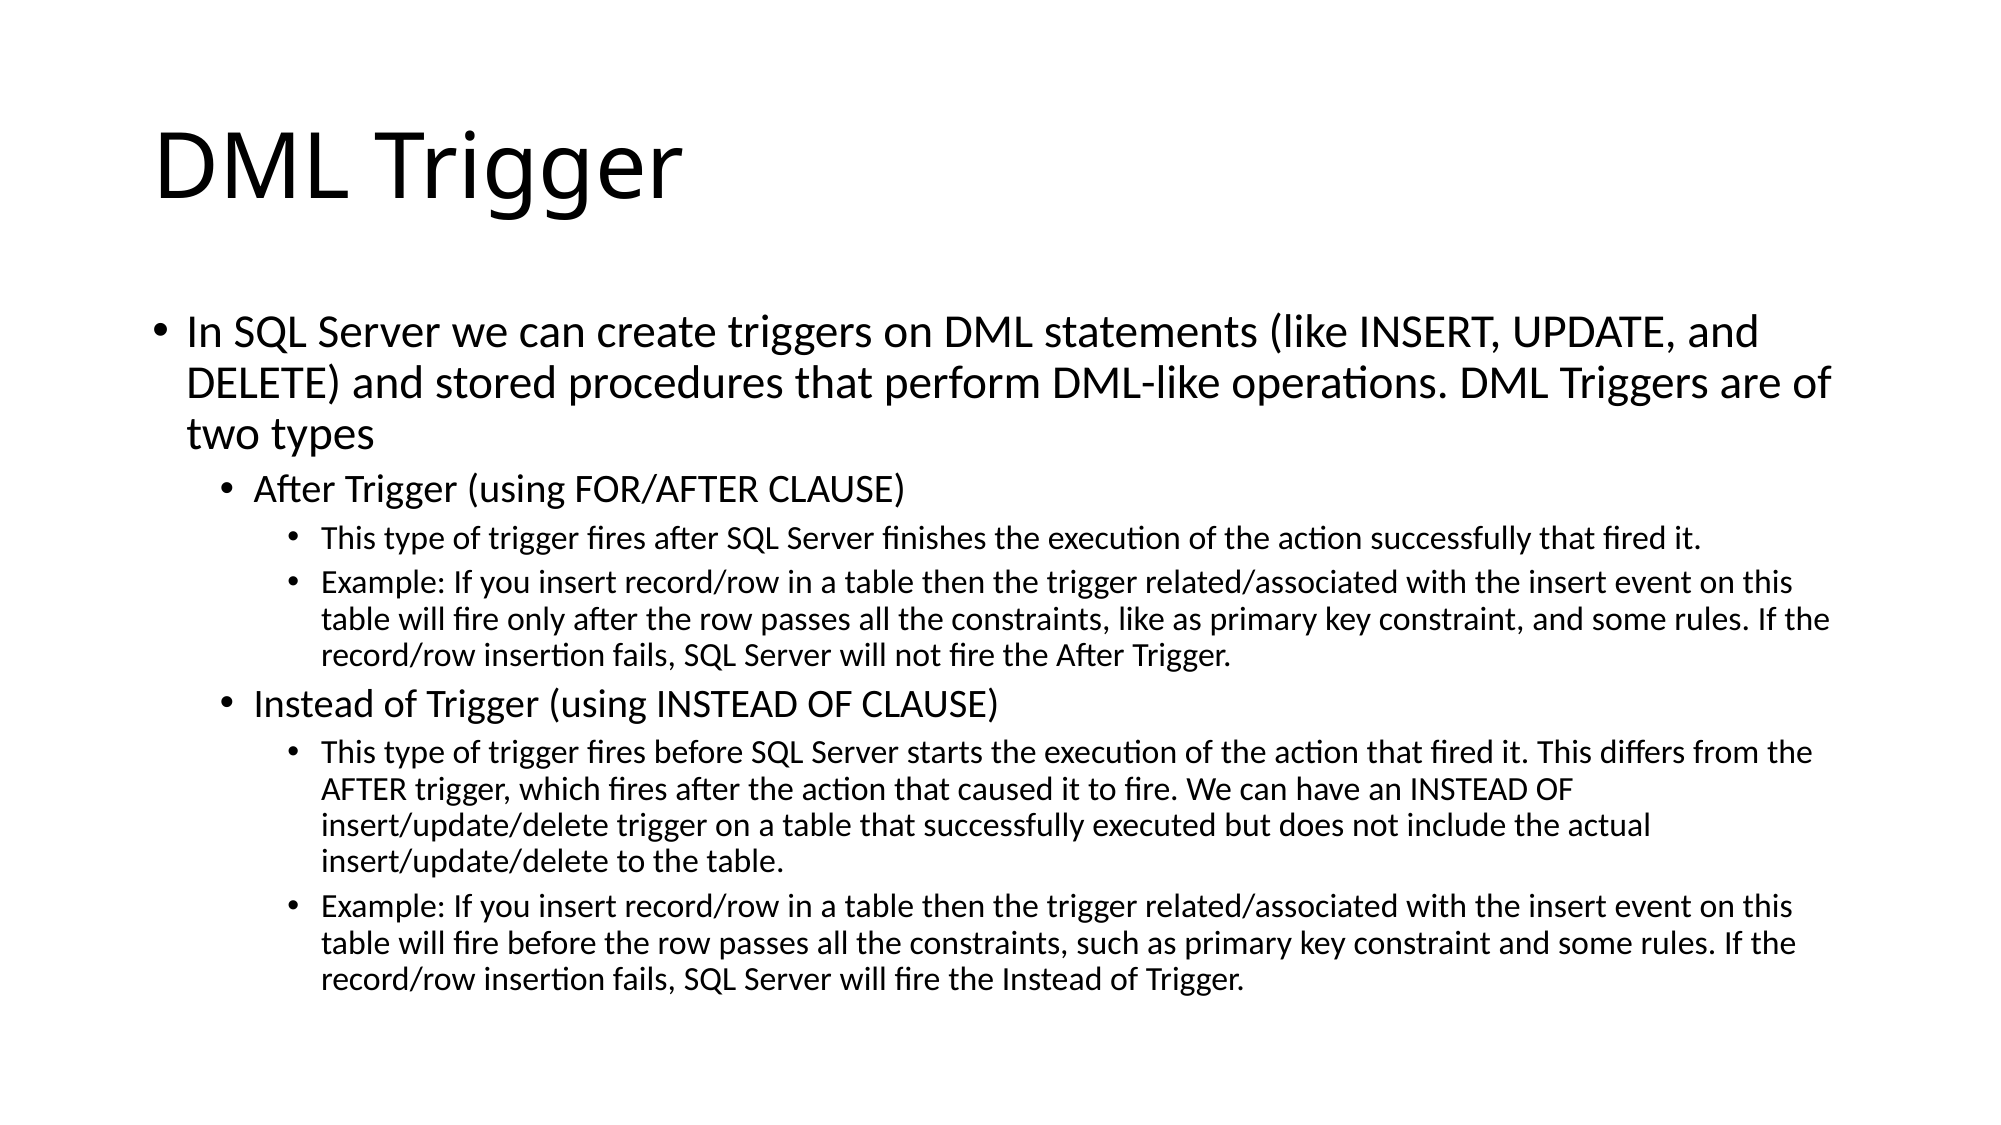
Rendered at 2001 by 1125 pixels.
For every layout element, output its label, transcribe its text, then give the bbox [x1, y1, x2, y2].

title DML Trigger [137, 59, 1863, 278]
list In SQL Server we can create triggers on DML statements (like INSERT, UPDATE, and DELETE) and stored procedures that perform DML-like operations. DML Triggers are of two types After Trigger (using FOR/AFTER CLAUSE) This type of trigger fires after SQL Server finishes the execution of the action successfully that fired it. Example: If you insert record/row in a table then the trigger related/associated with the insert event on this table will fire only after the row passes all the constraints, like as primary key constraint, and some rules. If the record/row insertion fails, SQL Server will not fire the After Trigger. Instead of Trigger (using INSTEAD OF CLAUSE) This type of trigger fires before SQL Server starts the execution of the action that fired it. This differs from the AFTER trigger, which fires after the action that caused it to fire. We can have an INSTEAD OF insert/update/delete trigger on a table that successfully executed but does not include the actual insert/update/delete to the table. Example: If you insert record/row in a table then the trigger related/associated with the insert event on this table will fire before the row passes all the constraints, such as primary key constraint and some rules. If the record/row insertion fails, SQL Server will fire the Instead of Trigger. [137, 299, 1863, 1014]
